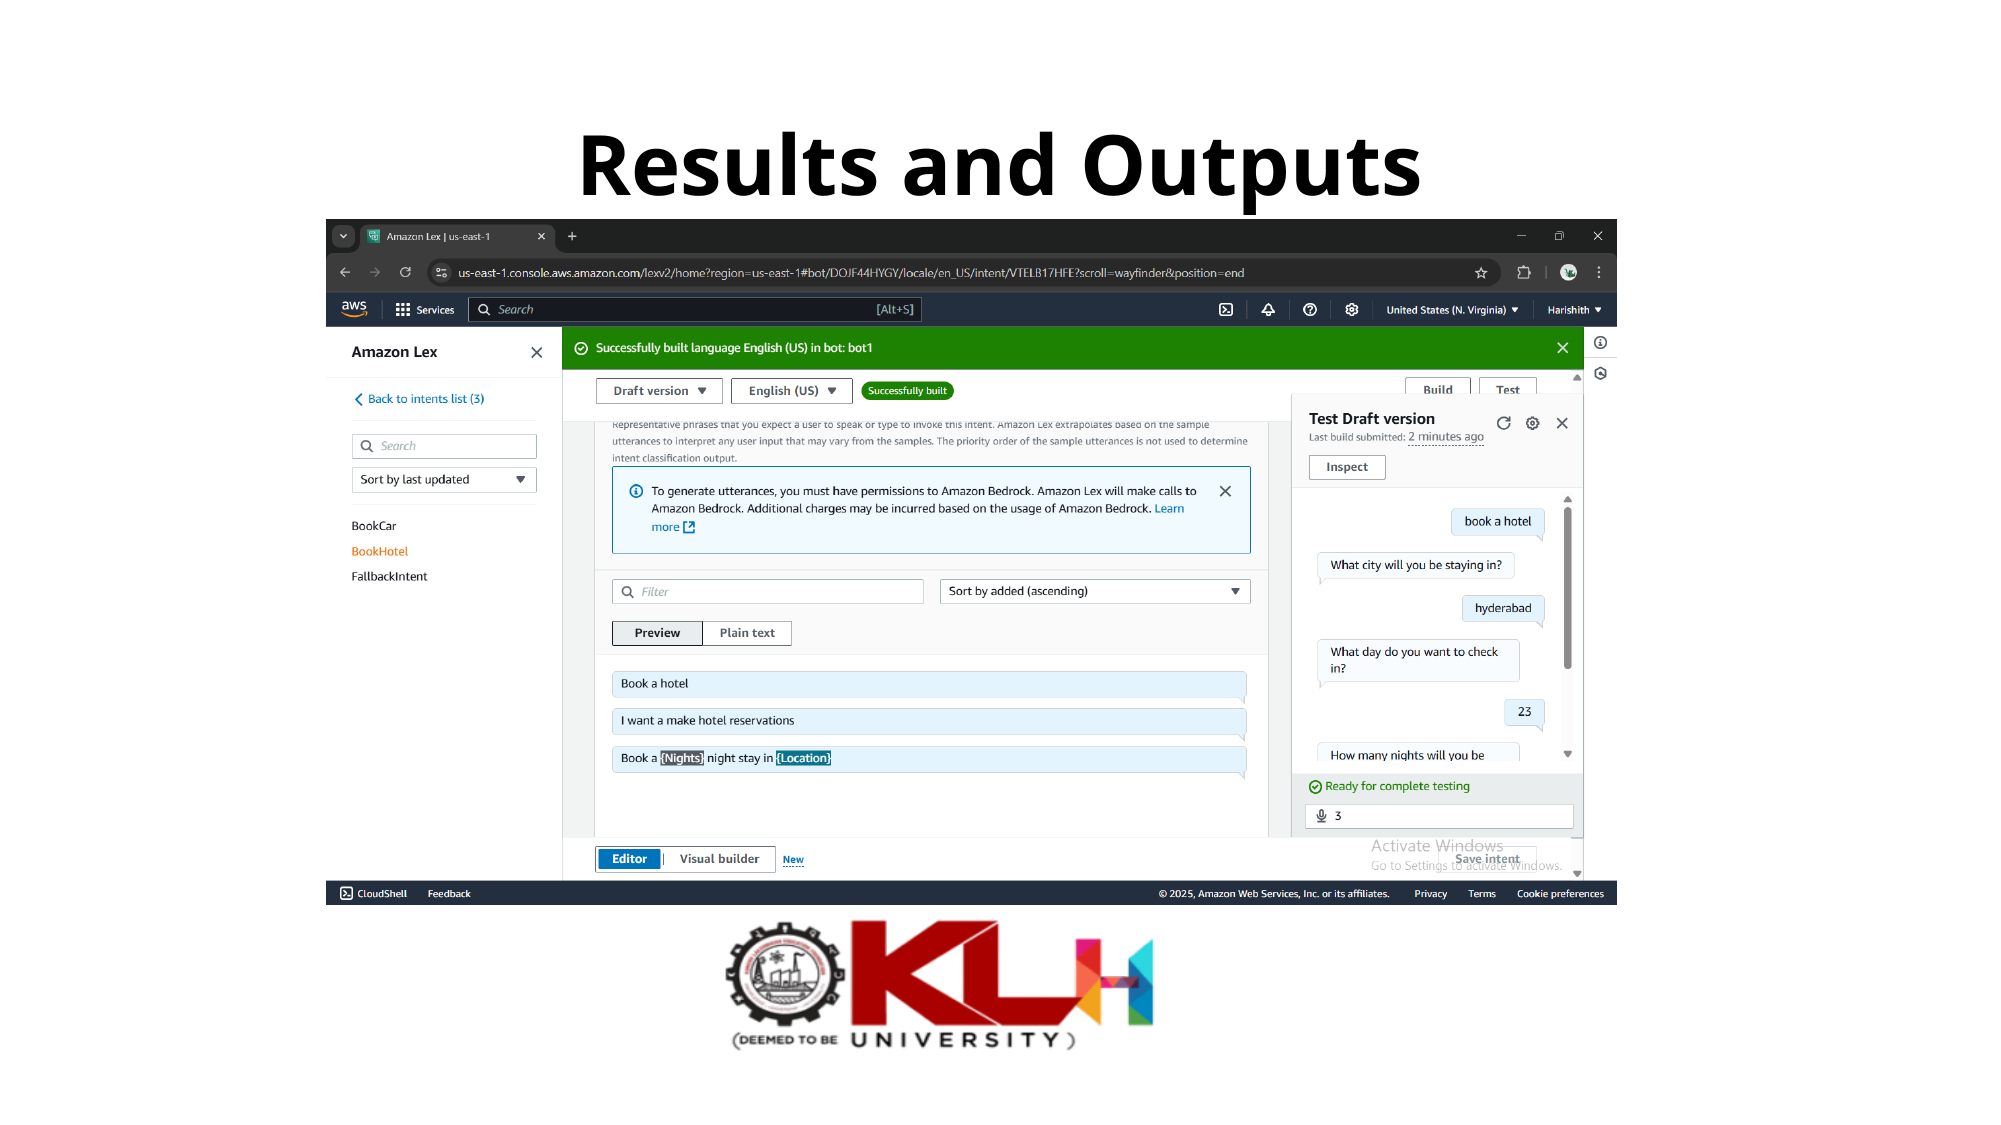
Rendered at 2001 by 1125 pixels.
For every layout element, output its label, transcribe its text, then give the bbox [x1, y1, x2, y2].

title Results and Outputs [137, 59, 1863, 278]
picture [717, 905, 1168, 1076]
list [326, 219, 1617, 905]
